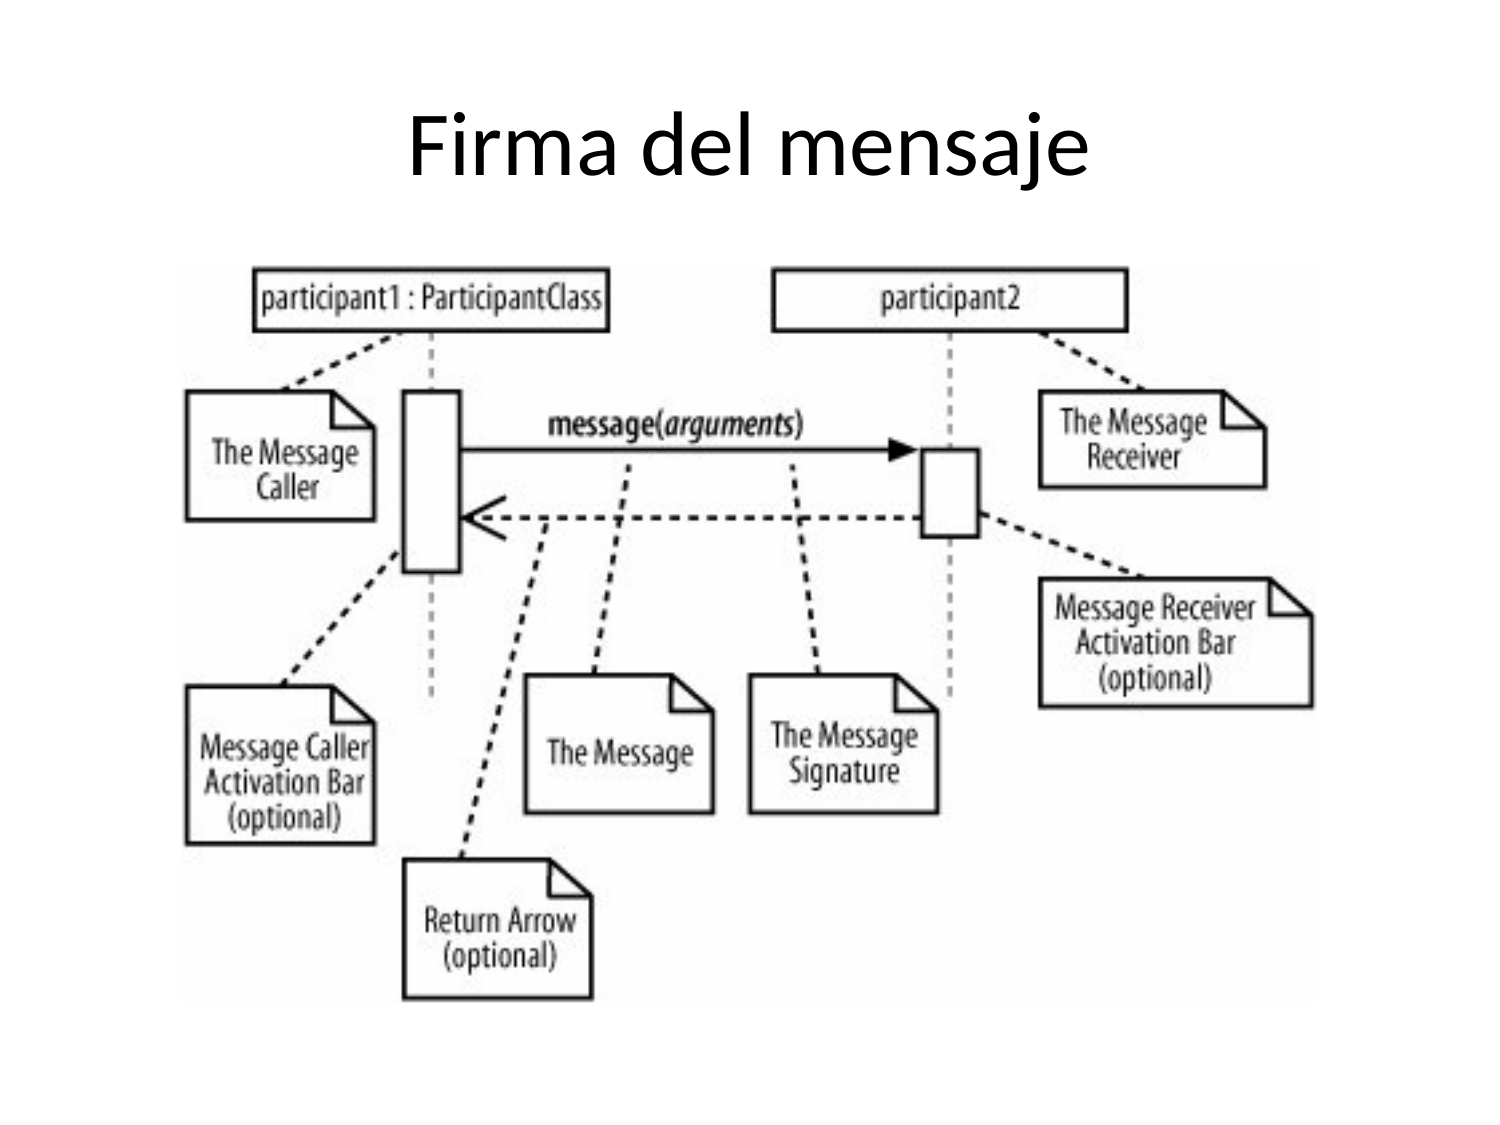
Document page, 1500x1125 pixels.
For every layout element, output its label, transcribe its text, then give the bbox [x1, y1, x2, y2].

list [146, 243, 1365, 1024]
title Firma del mensaje [75, 45, 1425, 233]
